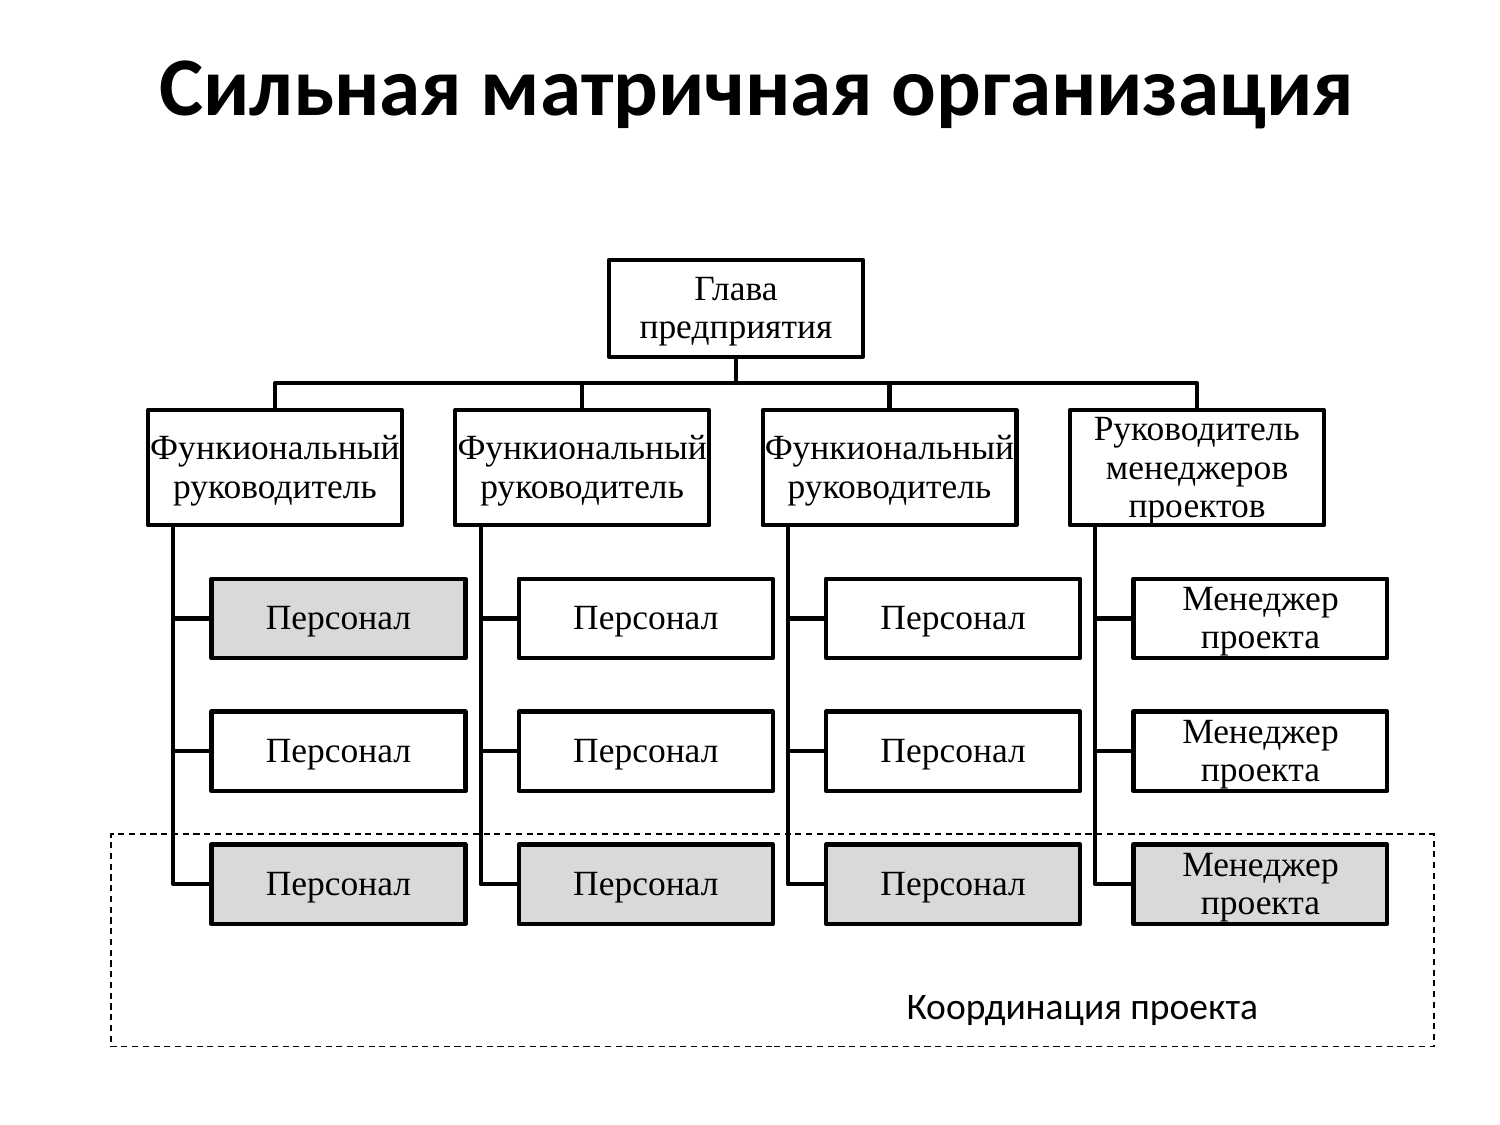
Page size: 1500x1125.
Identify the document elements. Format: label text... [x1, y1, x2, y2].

text_box [1294, 834, 1434, 1047]
text_box Координация проекта [891, 996, 1294, 1047]
text_box Сильная матричная организация [90, 24, 1424, 140]
text_box [110, 834, 891, 1047]
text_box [147, 196, 1389, 988]
